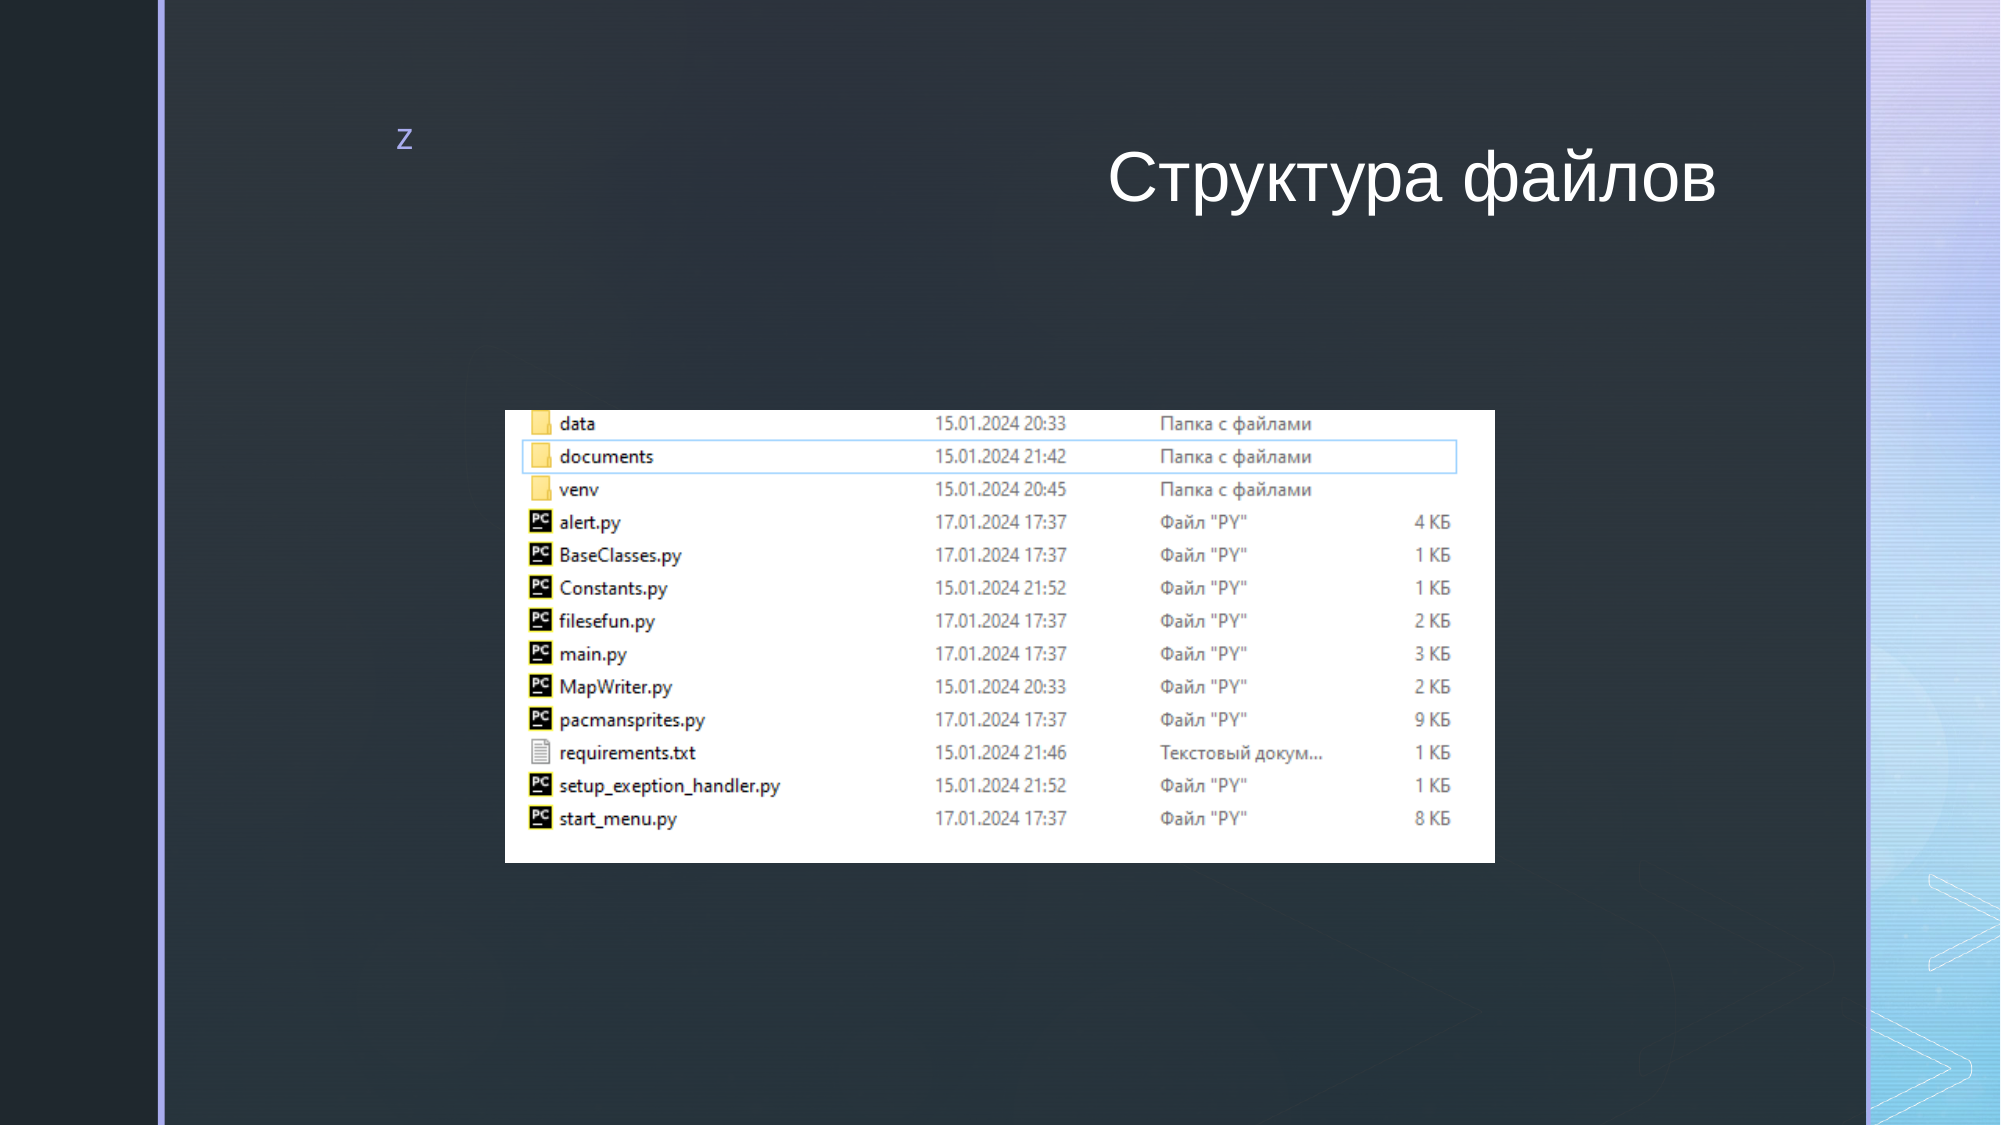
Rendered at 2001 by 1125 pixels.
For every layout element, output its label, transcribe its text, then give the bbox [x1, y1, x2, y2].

picture [505, 410, 1495, 863]
title Структура файлов [428, 132, 1734, 310]
picture [1871, 0, 2001, 1125]
